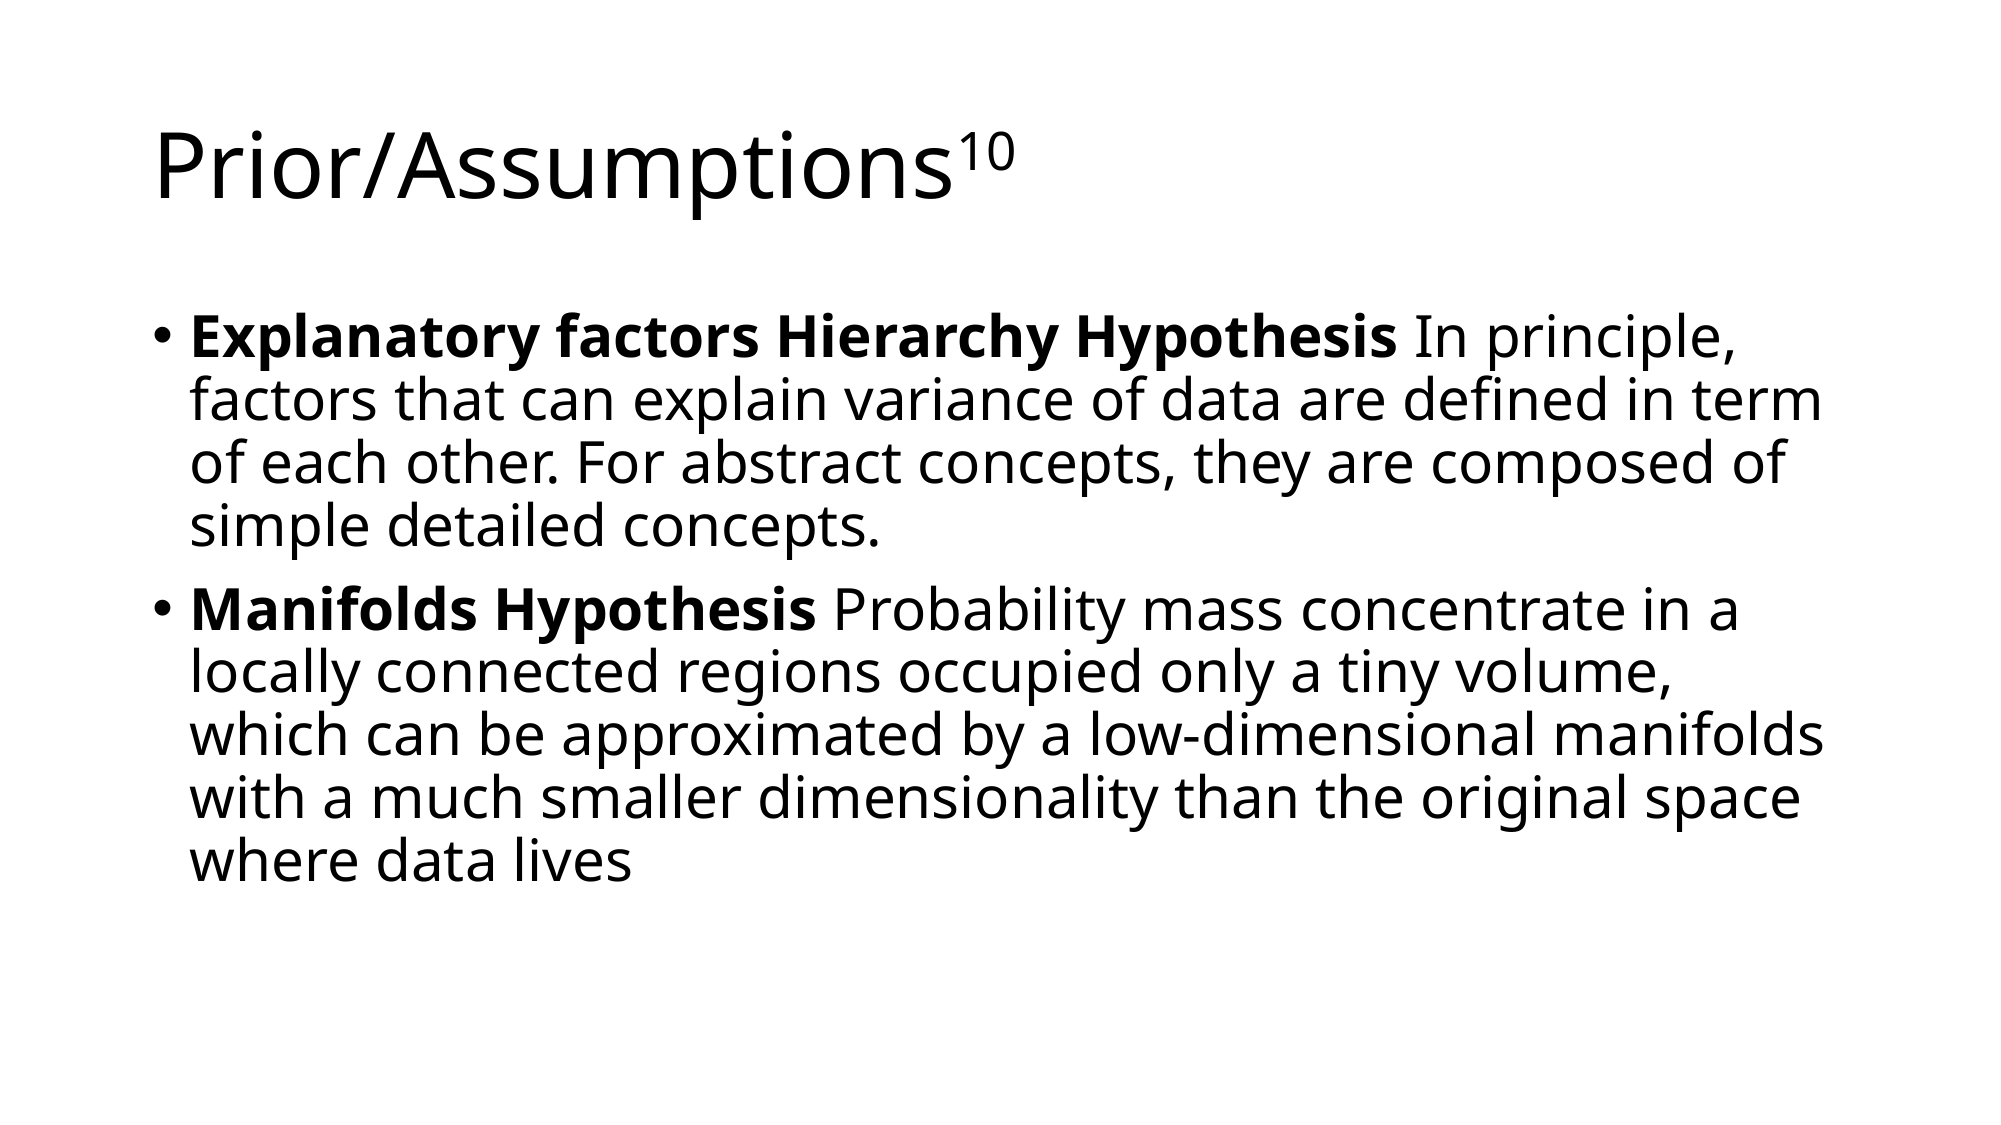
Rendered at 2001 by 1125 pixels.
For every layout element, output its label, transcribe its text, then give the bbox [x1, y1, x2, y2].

title Prior/Assumptions10 [137, 59, 1863, 278]
list Explanatory factors Hierarchy Hypothesis In principle, factors that can explain variance of data are defined in term of each other. For abstract concepts, they are composed of simple detailed concepts. Manifolds Hypothesis Probability mass concentrate in a locally connected regions occupied only a tiny volume, which can be approximated by a low-dimensional manifolds with a much smaller dimensionality than the original space where data lives [137, 299, 1863, 1014]
